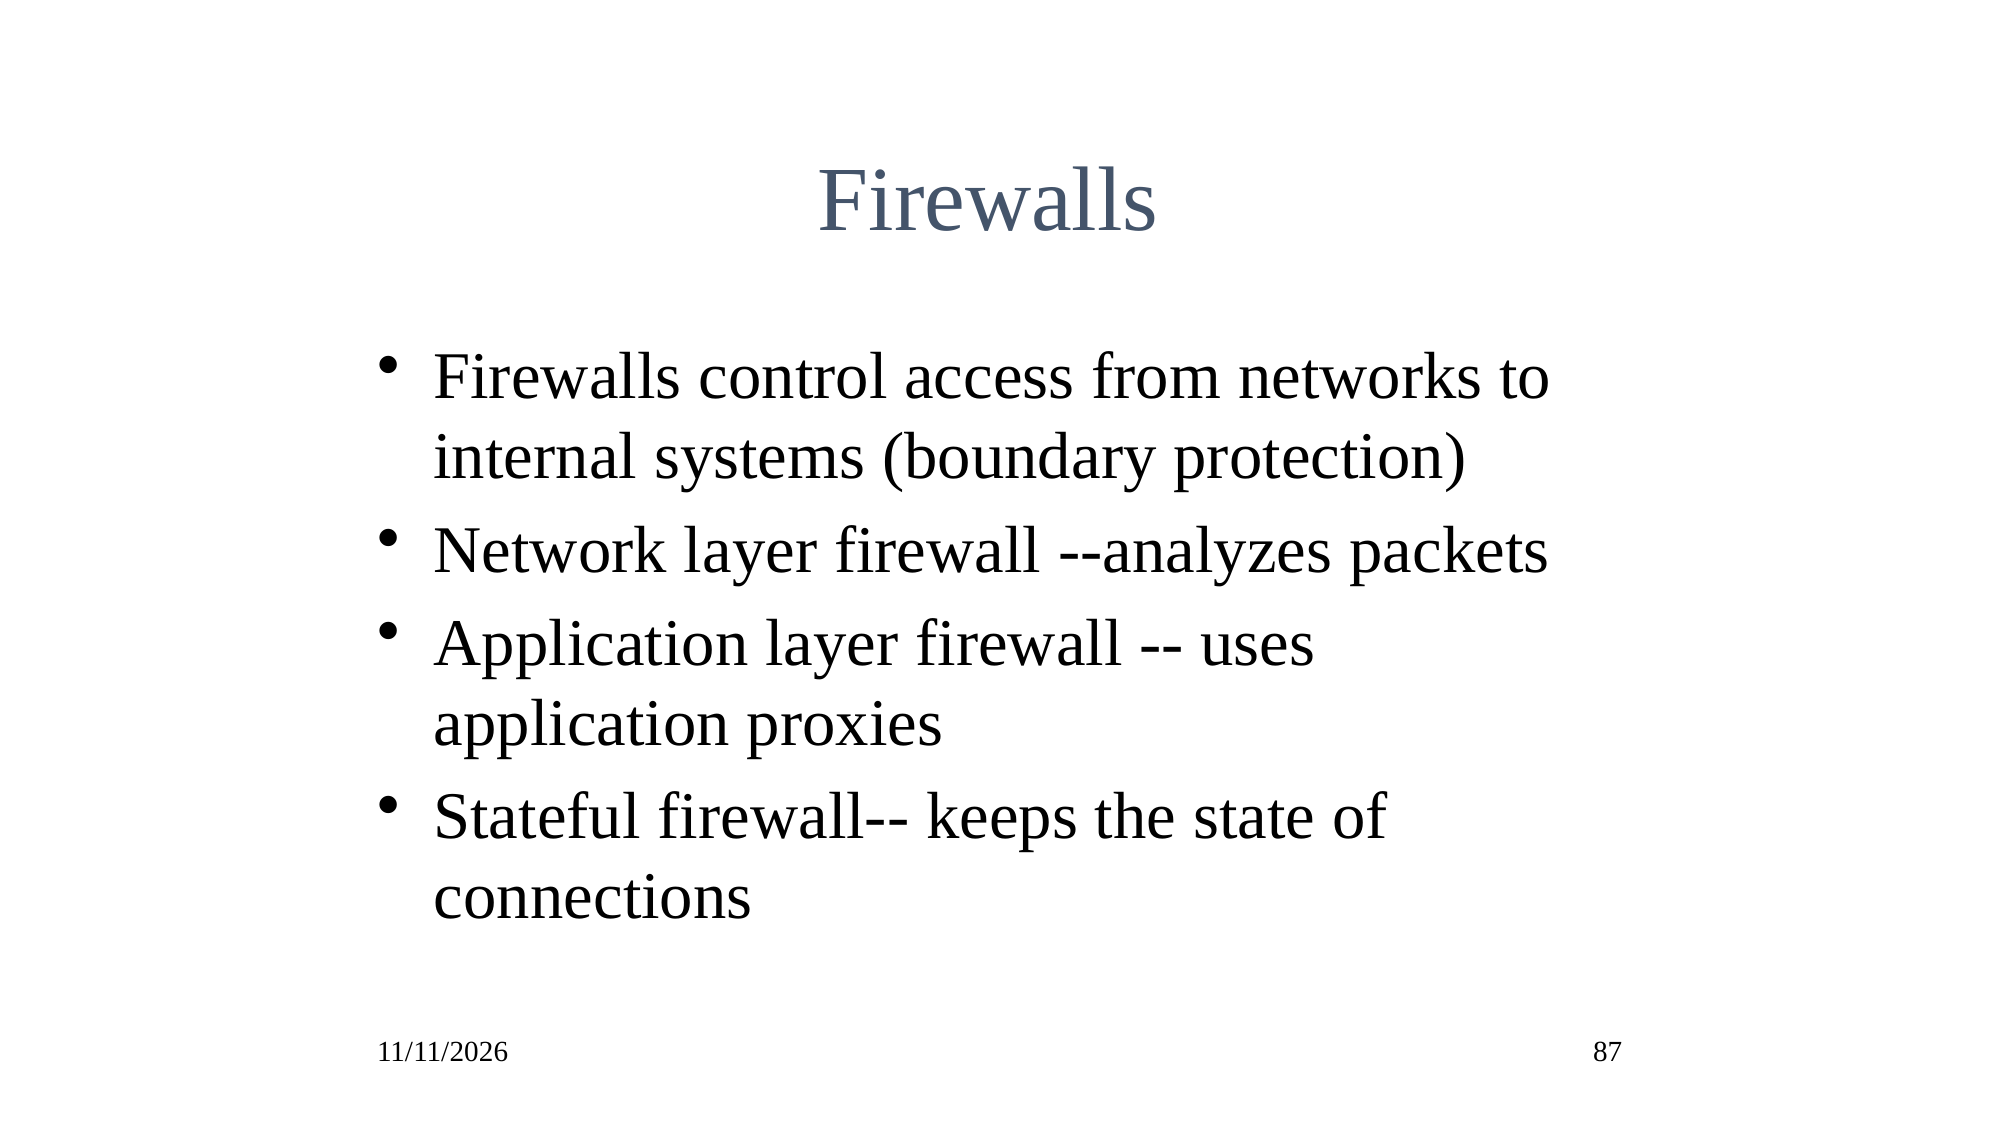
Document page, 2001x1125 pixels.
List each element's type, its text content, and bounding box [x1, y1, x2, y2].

text_box 10/19/2016 [362, 1024, 675, 1100]
text_box Firewalls [362, 99, 1638, 288]
text_box Firewalls control access from networks to internal systems (boundary protection) Network layer firewall --analyzes packets Application layer firewall -- uses application proxies Stateful firewall-- keeps the state of connections [362, 324, 1638, 1000]
text_box 87 [1324, 1024, 1638, 1100]
